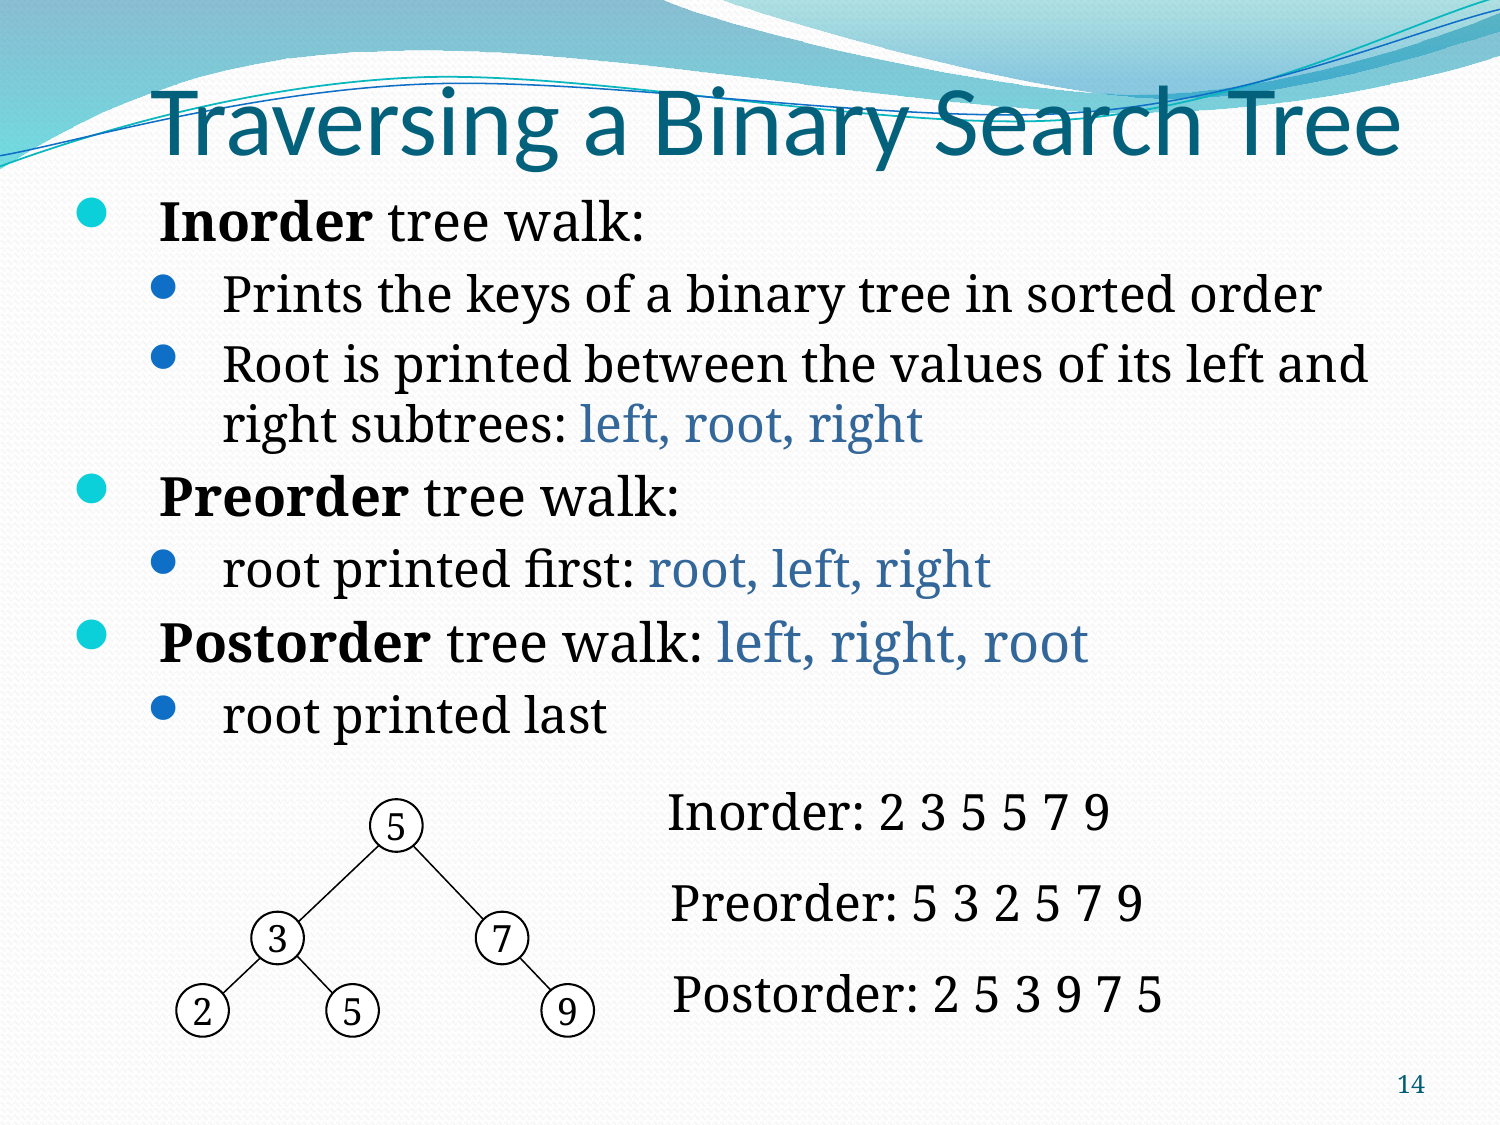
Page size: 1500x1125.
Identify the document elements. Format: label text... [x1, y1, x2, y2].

text_box Postorder: 2 5 3 9 7 5 [657, 954, 1180, 1030]
text_box Preorder: 5 3 2 5 7 9 [656, 863, 1160, 939]
title Traversing a Binary Search Tree [150, 17, 1425, 175]
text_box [176, 798, 595, 1037]
slide_number 14 [1299, 1042, 1425, 1103]
list Inorder tree walk: Prints the keys of a binary tree in sorted order Root is printed between the values of its left and right subtrees: left, root, right Preorder tree walk: root printed first: root, left, right Postorder tree walk: left, right, root root printed last [57, 179, 1408, 1032]
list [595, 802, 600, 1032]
text_box Inorder: 2 3 5 5 7 9 [653, 772, 1127, 848]
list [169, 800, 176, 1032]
